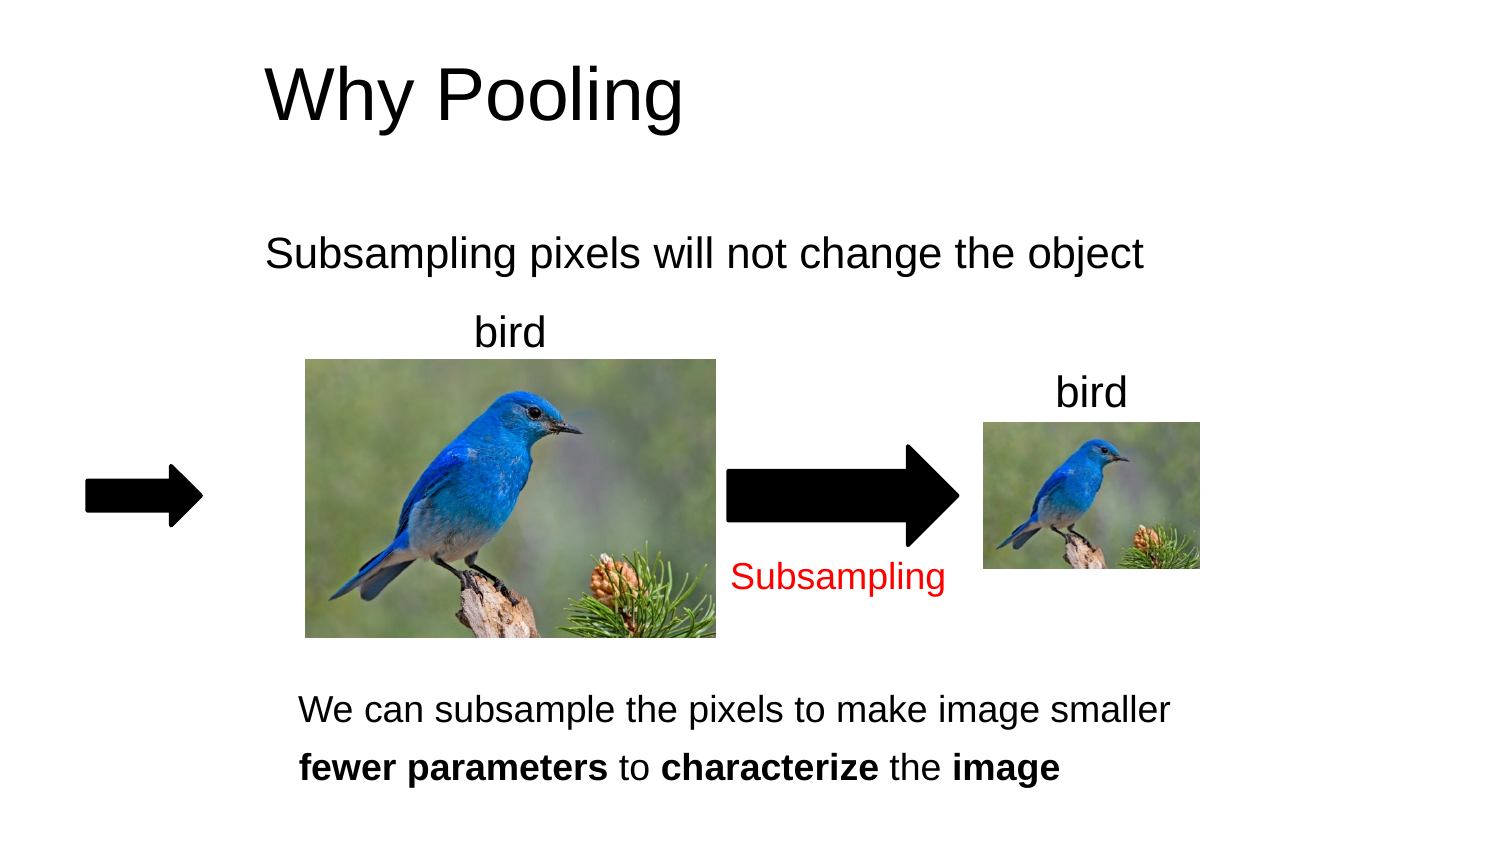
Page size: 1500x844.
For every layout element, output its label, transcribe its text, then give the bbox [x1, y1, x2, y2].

text_box [726, 444, 960, 544]
picture [304, 359, 716, 639]
text_box fewer parameters to characterize the image [283, 735, 1179, 796]
text_box bird [999, 356, 1184, 420]
text_box Subsampling [720, 544, 971, 604]
title Why Pooling [264, 44, 1236, 136]
text_box bird [418, 296, 603, 358]
picture [983, 422, 1201, 570]
list Subsampling pixels will not change the object [264, 224, 1236, 278]
text_box We can subsample the pixels to make image smaller [283, 678, 1375, 738]
text_box [85, 464, 203, 528]
